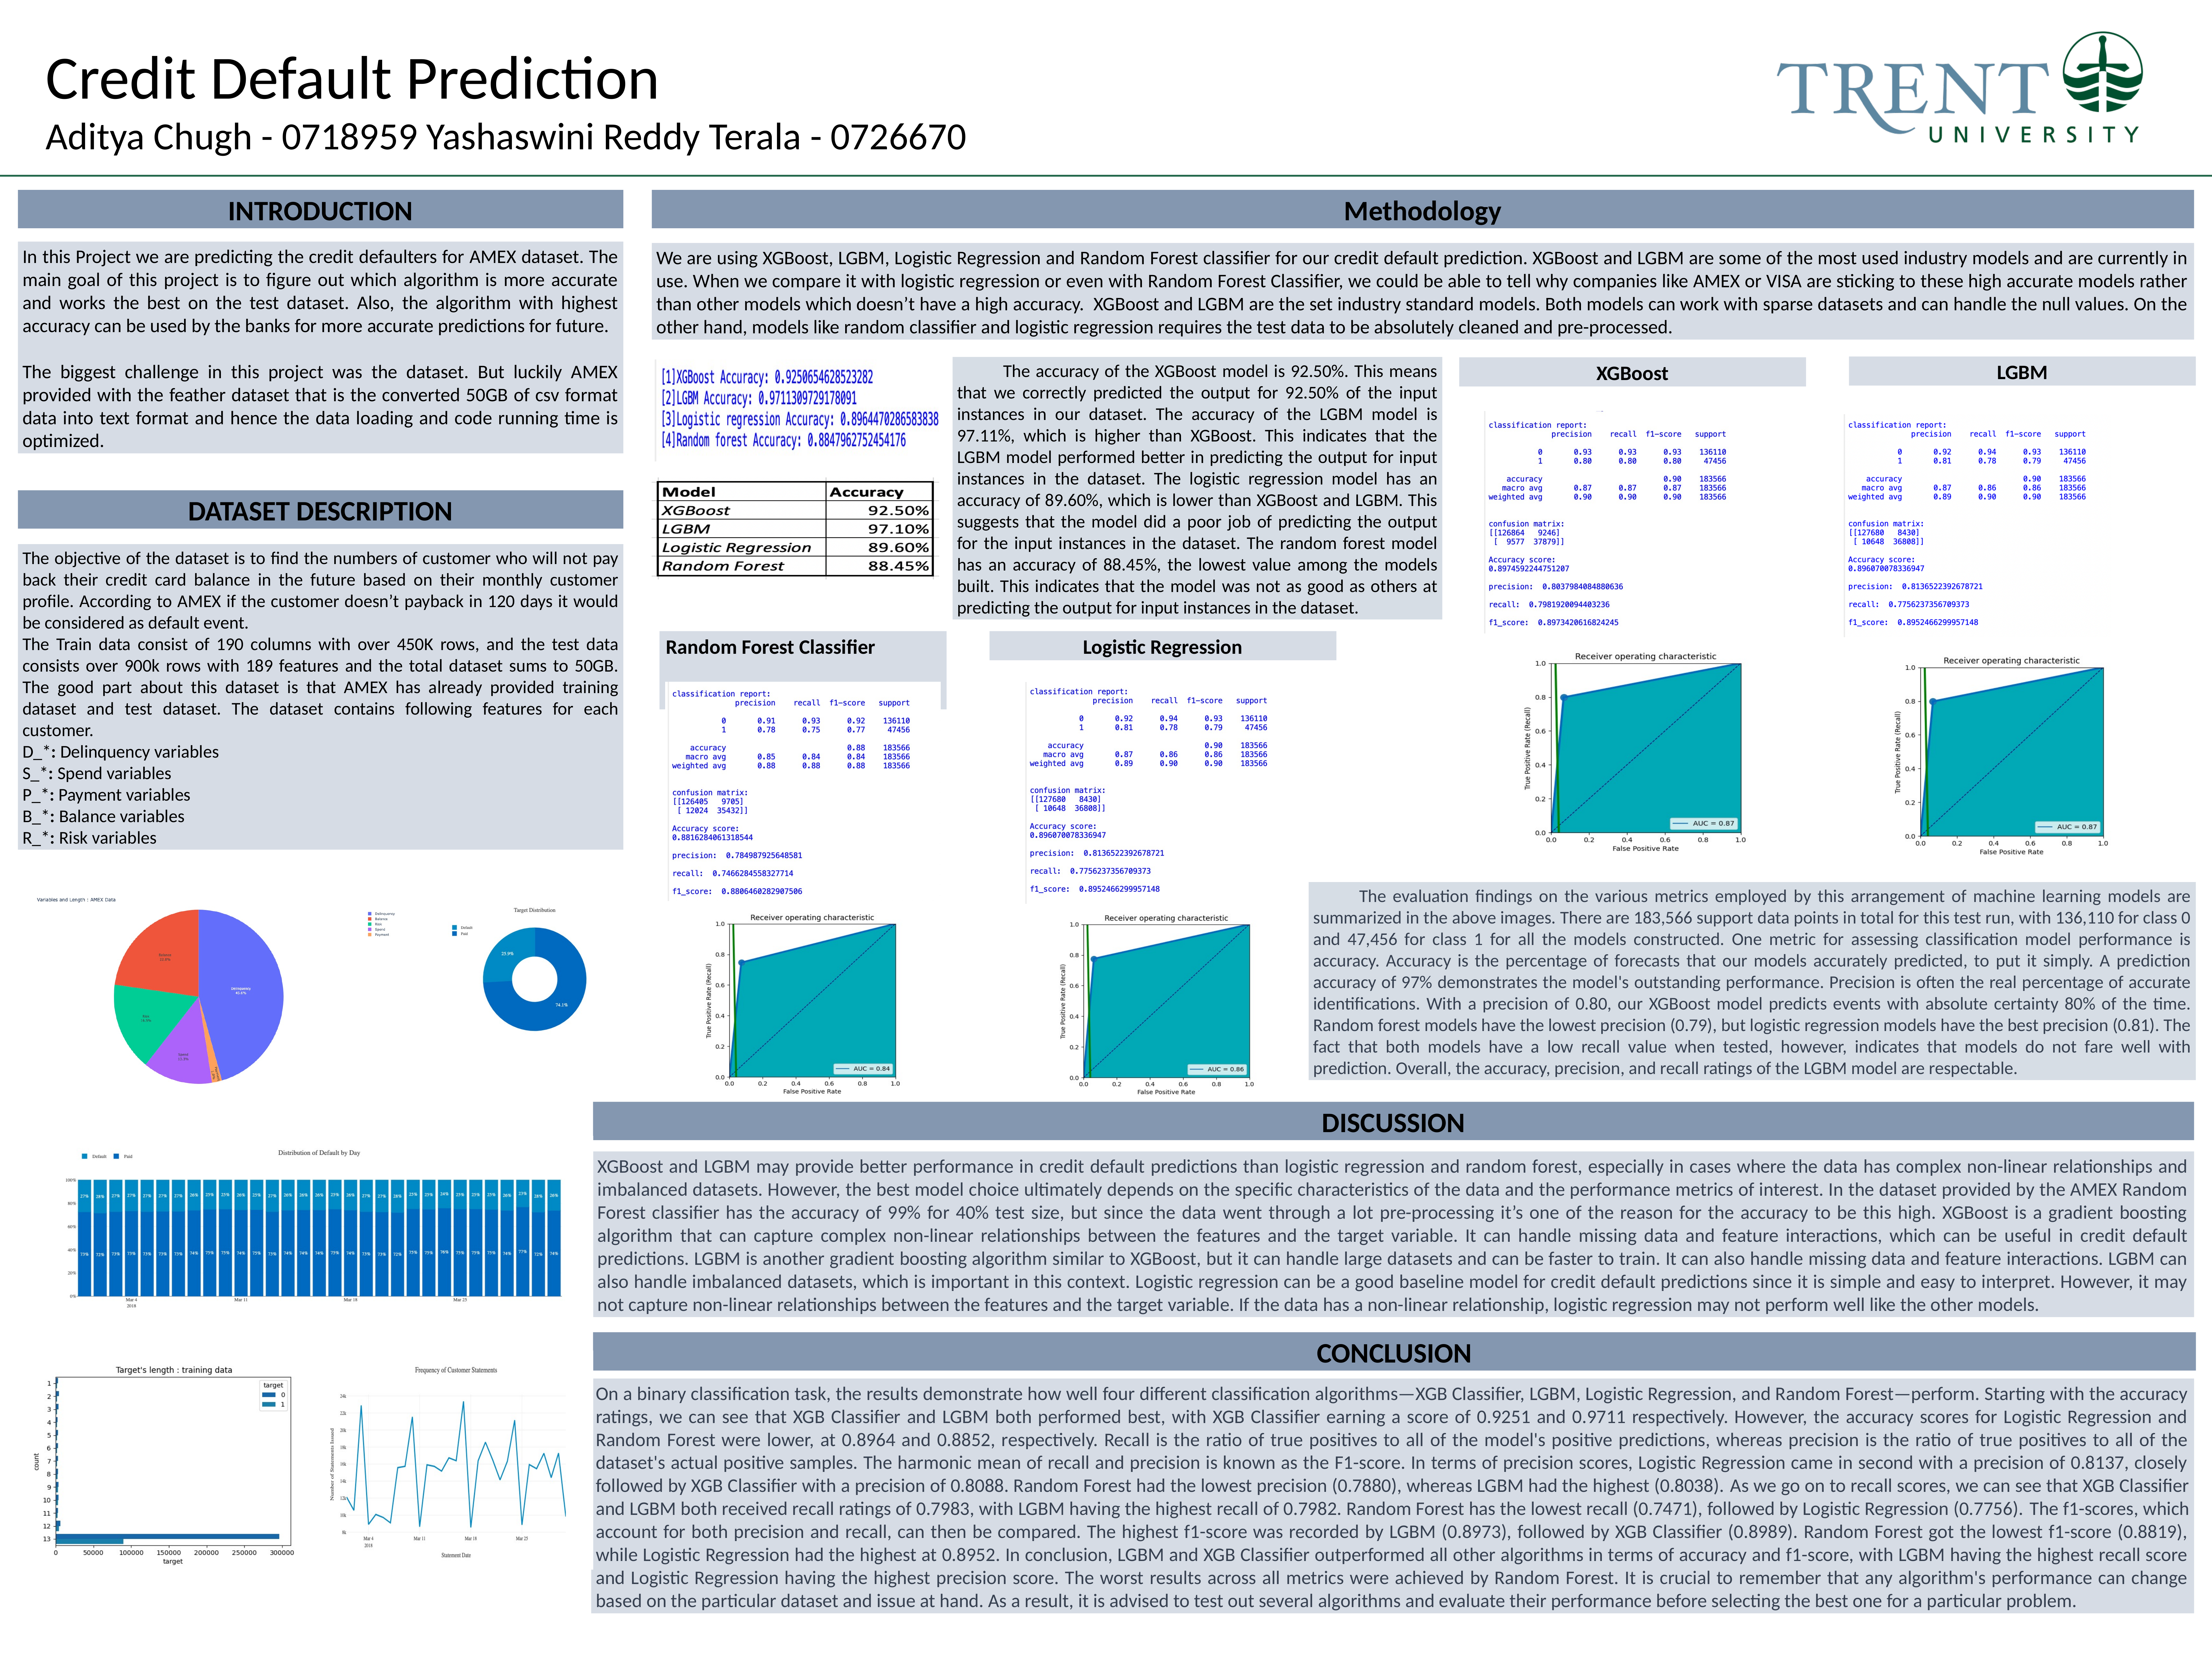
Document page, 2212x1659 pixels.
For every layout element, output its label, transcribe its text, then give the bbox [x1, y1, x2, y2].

text_box DISCUSSION [593, 1102, 2194, 1140]
text_box The objective of the dataset is to find the numbers of customer who will not pay back their credit card balance in the future based on their monthly customer profile. According to AMEX if the customer doesn’t payback in 120 days it would be considered as default event. The Train data consist of 190 columns with over 450K rows, and the test data consists over 900k rows with 189 features and the total dataset sums to 50GB. The good part about this dataset is that AMEX has already provided training dataset and test dataset. The dataset contains following features for each customer. D_*: Delinquency variables S_*: Spend variables P_*: Payment variables B_*: Balance variables R_*: Risk variables [18, 544, 623, 850]
picture [1019, 682, 1307, 1100]
picture [422, 896, 647, 1056]
text_box CONCLUSION [593, 1332, 2196, 1371]
picture [18, 1351, 593, 1570]
text_box DATASET DESCRIPTION [18, 490, 623, 529]
text_box Methodology [652, 190, 2194, 228]
text_box Logistic Regression [989, 631, 1336, 661]
text_box Credit Default Prediction Aditya Chugh - 0718959 Yashaswini Reddy Terala - 0726670 [41, 35, 972, 159]
picture [665, 682, 953, 1099]
picture [1841, 414, 2112, 637]
picture [1478, 411, 1788, 633]
picture [652, 477, 939, 579]
picture [18, 893, 399, 1106]
text_box XGBoost and LGBM may provide better performance in credit default predictions than logistic regression and random forest, especially in cases where the data has complex non-linear relationships and imbalanced datasets. However, the best model choice ultimately depends on the specific characteristics of the data and the performance metrics of interest. In the dataset provided by the AMEX Random Forest classifier has the accuracy of 99% for 40% test size, but since the data went through a lot pre-processing it’s one of the reason for the accuracy to be this high. XGBoost is a gradient boosting algorithm that can capture complex non-linear relationships between the features and the target variable. It can handle missing data and feature interactions, which can be useful in credit default predictions. LGBM is another gradient boosting algorithm similar to XGBoost, but it can handle large datasets and can be faster to train. It can also handle missing data and feature interactions. LGBM can also handle imbalanced datasets, which is important in this context. Logistic regression can be a good baseline model for credit default predictions since it is simple and easy to interpret. However, it may not capture non-linear relationships between the features and the target variable. If the data has a non-linear relationship, logistic regression may not perform well like the other models. [593, 1151, 2194, 1317]
picture [652, 359, 999, 461]
text_box We are using XGBoost, LGBM, Logistic Regression and Random Forest classifier for our credit default prediction. XGBoost and LGBM are some of the most used industry models and are currently in use. When we compare it with logistic regression or even with Random Forest Classifier, we could be able to tell why companies like AMEX or VISA are sticking to these high accurate models rather than other models which doesn’t have a high accuracy. XGBoost and LGBM are the set industry standard models. Both models can work with sparse datasets and can handle the null values. On the other hand, models like random classifier and logistic regression requires the test data to be absolutely cleaned and pre-processed. [652, 243, 2194, 340]
text_box The accuracy of the XGBoost model is 92.50%. This means that we correctly predicted the output for 92.50% of the input instances in our dataset. The accuracy of the LGBM model is 97.11%, which is higher than XGBoost. This indicates that the LGBM model performed better in predicting the output for input instances in the dataset. The logistic regression model has an accuracy of 89.60%, which is lower than XGBoost and LGBM. This suggests that the model did a poor job of predicting the output for the input instances in the dataset. The random forest model has an accuracy of 88.45%, the lowest value among the models built. This indicates that the model was not as good as others at predicting the output for input instances in the dataset. [952, 357, 1442, 620]
text_box The evaluation findings on the various metrics employed by this arrangement of machine learning models are summarized in the above images. There are 183,566 support data points in total for this test run, with 136,110 for class 0 and 47,456 for class 1 for all the models constructed. One metric for assessing classification model performance is accuracy. Accuracy is the percentage of forecasts that our models accurately predicted, to put it simply. A prediction accuracy of 97% demonstrates the model's outstanding performance. Precision is often the real percentage of accurate identifications. With a precision of 0.80, our XGBoost model predicts events with absolute certainty 80% of the time. Random forest models have the lowest precision (0.79), but logistic regression models have the best precision (0.81). The fact that both models have a low recall value when tested, however, indicates that models do not fare well with prediction. Overall, the accuracy, precision, and recall ratings of the LGBM model are respectable. [1308, 882, 2196, 1080]
picture [1850, 641, 2166, 860]
picture [1768, 28, 2153, 147]
text_box INTRODUCTION [18, 190, 623, 228]
text_box LGBM [1849, 356, 2196, 386]
text_box In this Project we are predicting the credit defaulters for AMEX dataset. The main goal of this project is to figure out which algorithm is more accurate and works the best on the test dataset. Also, the algorithm with highest accuracy can be used by the banks for more accurate predictions for future. The biggest challenge in this project was the dataset. But luckily AMEX provided with the feather dataset that is the converted 50GB of csv format data into text format and hence the data loading and code running time is optimized. [18, 241, 623, 453]
text_box XGBoost [1459, 357, 1806, 386]
picture [1478, 637, 1806, 857]
text_box On a binary classification task, the results demonstrate how well four different classification algorithms—XGB Classifier, LGBM, Logistic Regression, and Random Forest—perform. Starting with the accuracy ratings, we can see that XGB Classifier and LGBM both performed best, with XGB Classifier earning a score of 0.9251 and 0.9711 respectively. However, the accuracy scores for Logistic Regression and Random Forest were lower, at 0.8964 and 0.8852, respectively. Recall is the ratio of true positives to all of the model's positive predictions, whereas precision is the ratio of true positives to all of the dataset's actual positive samples. The harmonic mean of recall and precision is known as the F1-score. In terms of precision scores, Logistic Regression came in second with a precision of 0.8137, closely followed by XGB Classifier with a precision of 0.8088. Random Forest had the lowest precision (0.7880), whereas LGBM had the highest (0.8038). As we go on to recall scores, we can see that XGB Classifier and LGBM both received recall ratings of 0.7983, with LGBM having the highest recall of 0.7982. Random Forest has the lowest recall (0.7471), followed by Logistic Regression (0.7756). The f1-scores, which account for both precision and recall, can then be compared. The highest f1-score was recorded by LGBM (0.8973), followed by XGB Classifier (0.8989). Random Forest got the lowest f1-score (0.8819), while Logistic Regression had the highest at 0.8952. In conclusion, LGBM and XGB Classifier outperformed all other algorithms in terms of accuracy and f1-score, with LGBM having the highest recall score and Logistic Regression having the highest precision score. The worst results across all metrics were achieved by Random Forest. It is crucial to remember that any algorithm's performance can change based on the particular dataset and issue at hand. As a result, it is advised to test out several algorithms and evaluate their performance before selecting the best one for a particular problem. [591, 1379, 2194, 1614]
text_box Random Forest Classifier [659, 631, 947, 709]
picture [45, 1136, 593, 1327]
